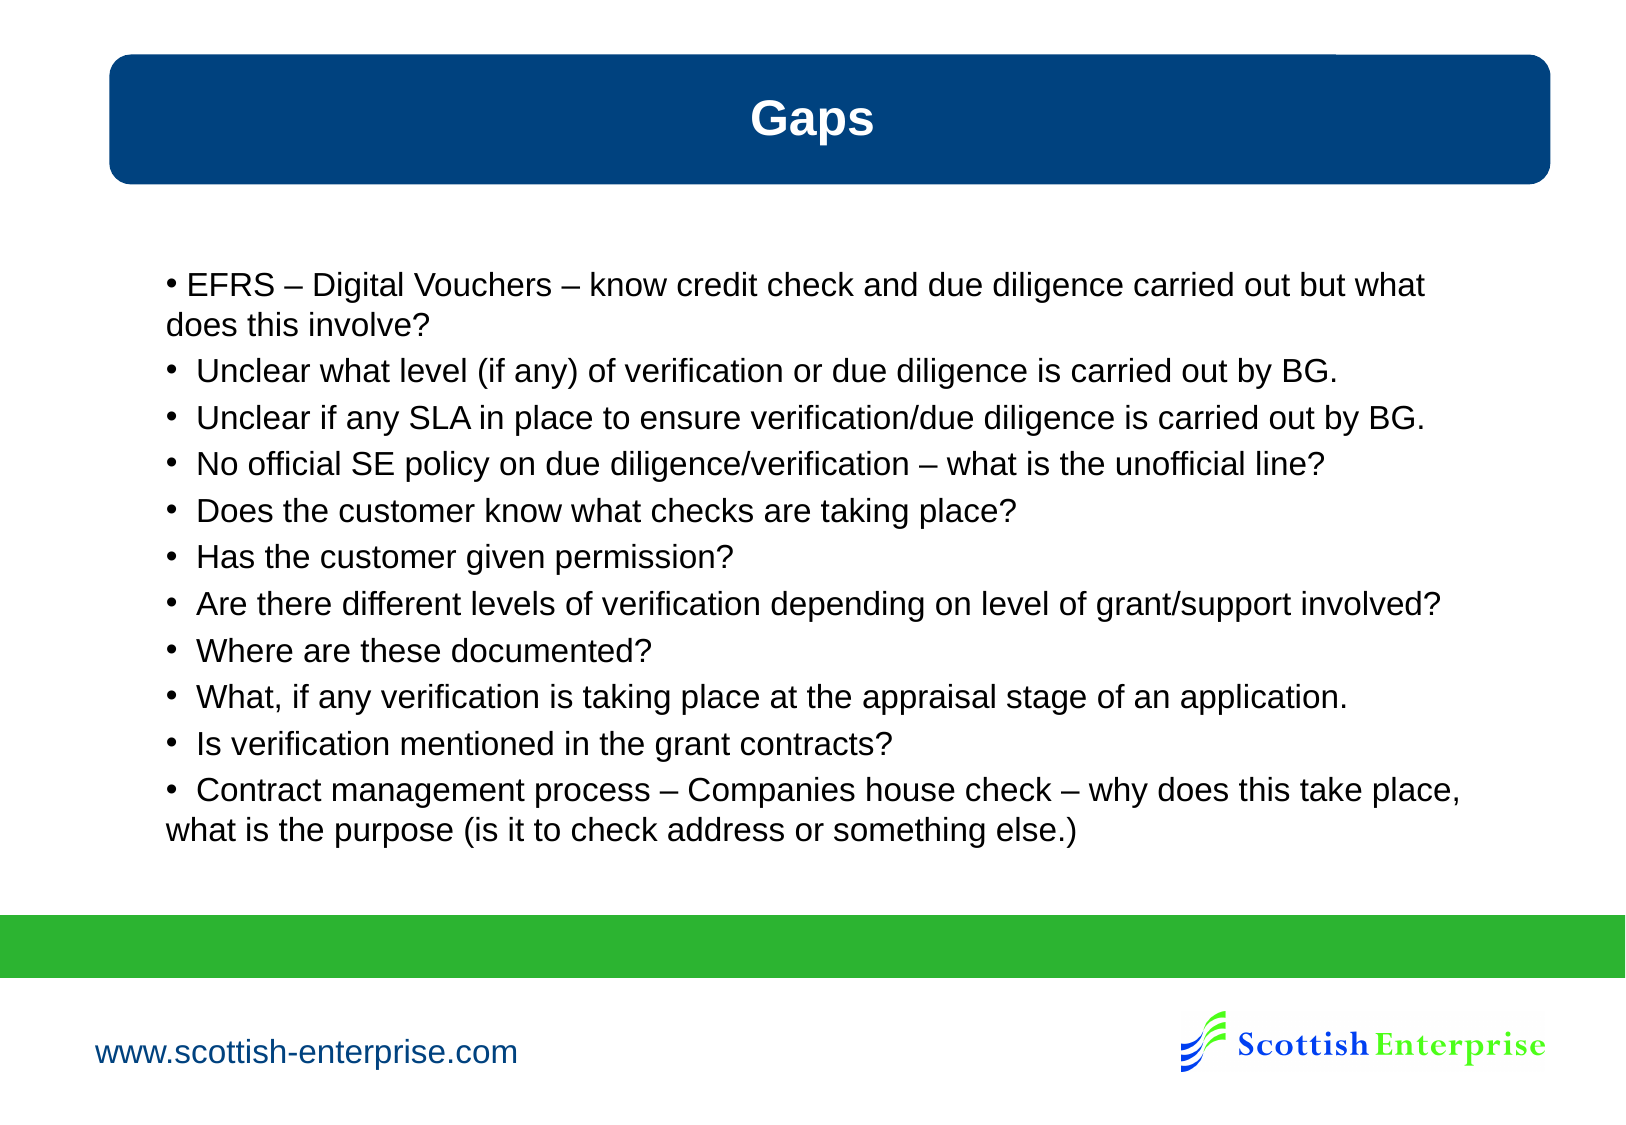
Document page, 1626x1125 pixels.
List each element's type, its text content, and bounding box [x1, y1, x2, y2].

list Gaps [162, 78, 1463, 173]
list EFRS – Digital Vouchers – know credit check and due diligence carried out but what does this involve? Unclear what level (if any) of verification or due diligence is carried out by BG. Unclear if any SLA in place to ensure verification/due diligence is carried out by BG. No official SE policy on due diligence/verification – what is the unofficial line? Does the customer know what checks are taking place? Has the customer given permission? Are there different levels of verification depending on level of grant/support involved? Where are these documented? What, if any verification is taking place at the appraisal stage of an application. Is verification mentioned in the grant contracts? Contract management process – Companies house check – why does this take place, what is the purpose (is it to check address or something else.) [151, 255, 1510, 835]
picture [1181, 1011, 1545, 1072]
